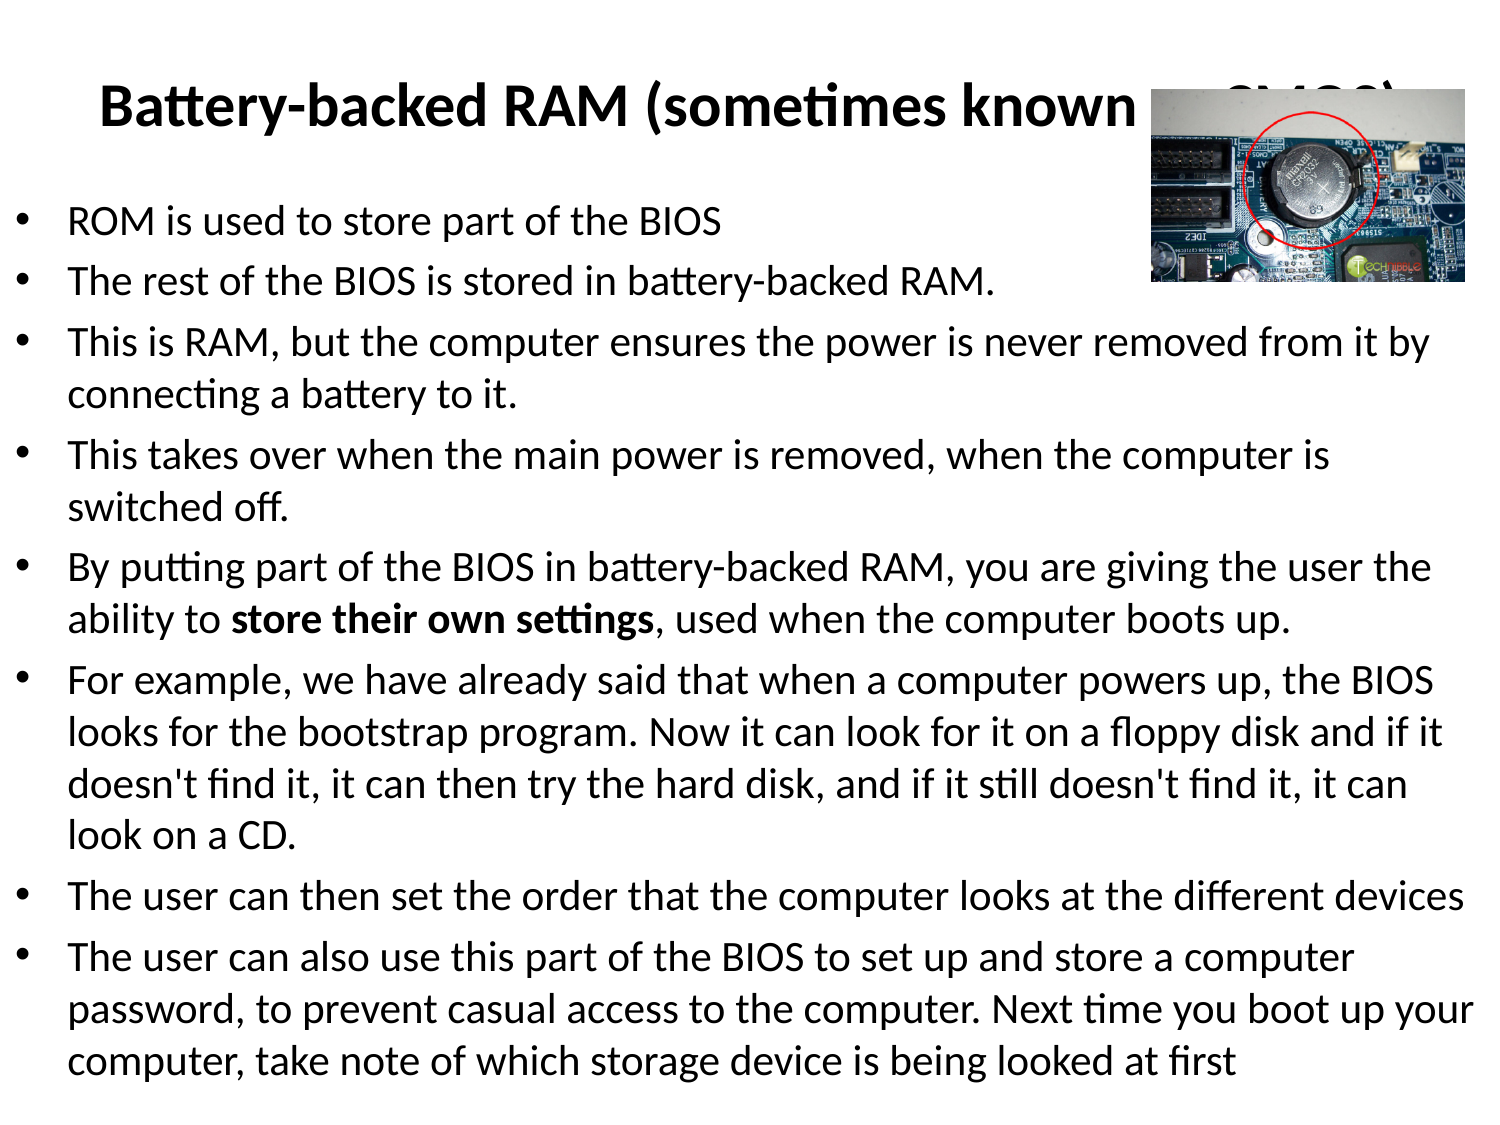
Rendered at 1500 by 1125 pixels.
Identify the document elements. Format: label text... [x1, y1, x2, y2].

picture [1151, 89, 1465, 282]
picture [1457, 274, 1465, 282]
title Battery-backed RAM (sometimes known as CMOS) [75, 45, 1425, 184]
list ROM is used to store part of the BIOS The rest of the BIOS is stored in battery-backed RAM. This is RAM, but the computer ensures the power is never removed from it by connecting a battery to it. This takes over when the main power is removed, when the computer is switched off. By putting part of the BIOS in battery-backed RAM, you are giving the user the ability to store their own settings, used when the computer boots up. For example, we have already said that when a computer powers up, the BIOS looks for the bootstrap program. Now it can look for it on a floppy disk and if it doesn't find it, it can then try the hard disk, and if it still doesn't find it, it can look on a CD. The user can then set the order that the computer looks at the different devices The user can also use this part of the BIOS to set up and store a computer password, to prevent casual access to the computer. Next time you boot up your computer, take note of which storage device is being looked at first [0, 184, 1500, 1121]
